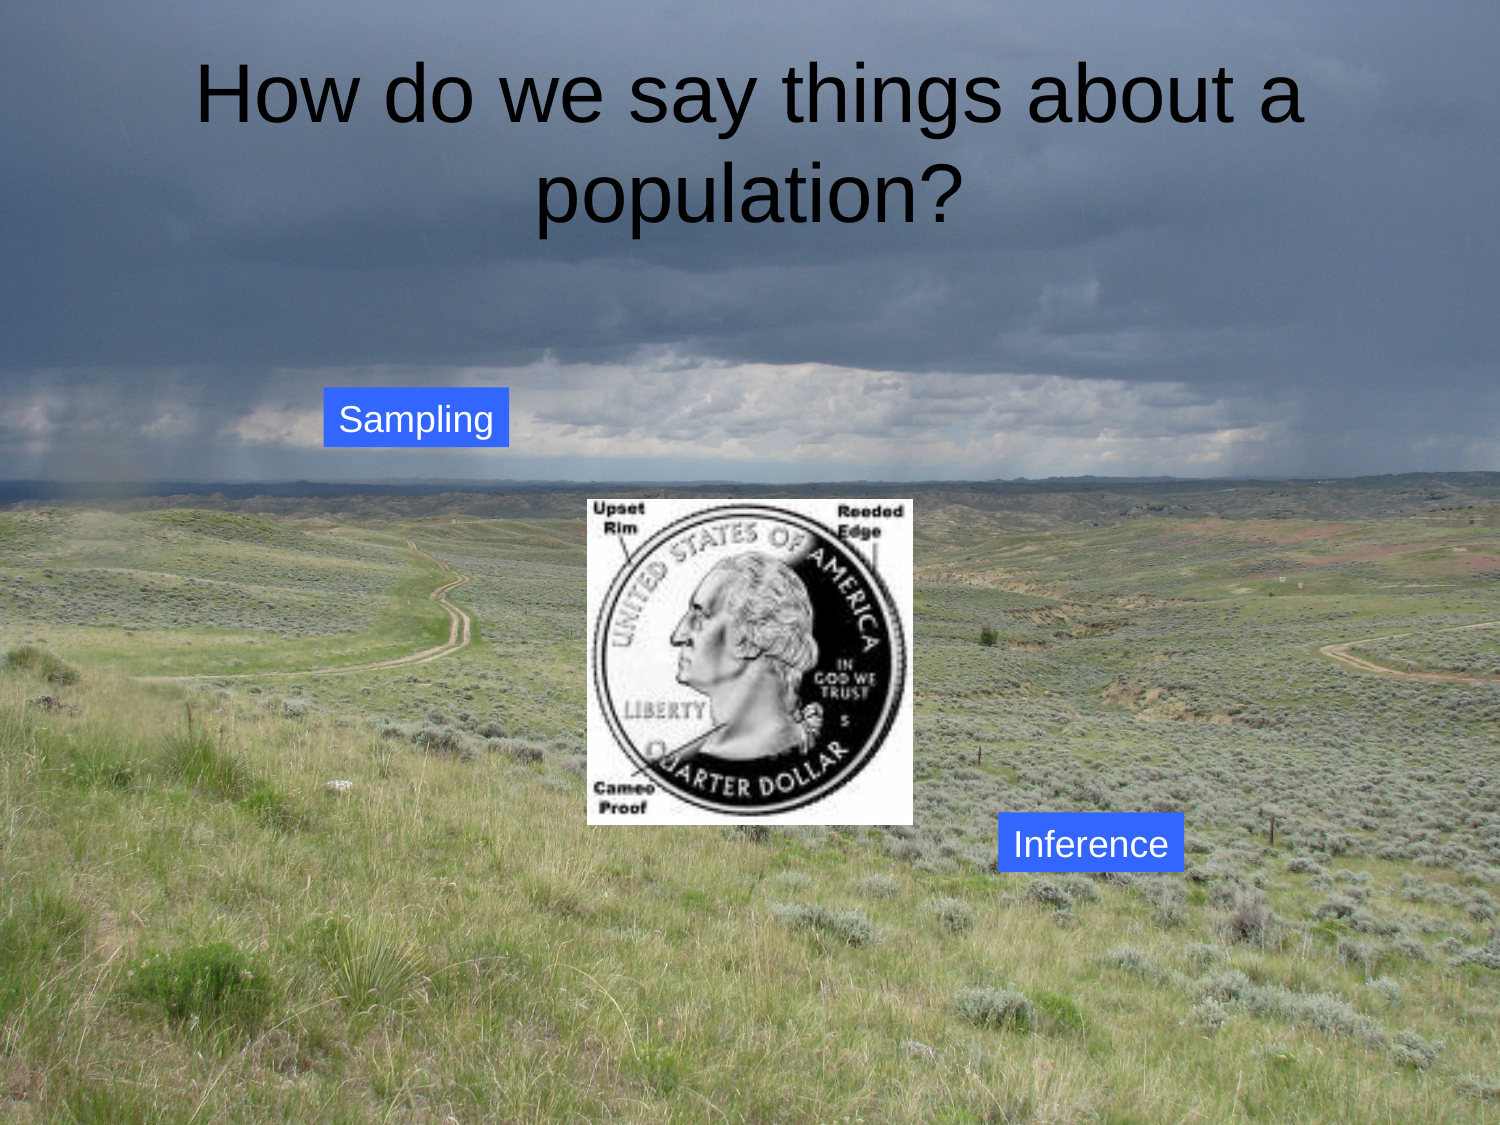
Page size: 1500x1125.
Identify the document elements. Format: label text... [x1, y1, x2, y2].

text_box Inference [998, 812, 1185, 873]
picture [0, 0, 1500, 1125]
title How do we say things about a population? [74, 44, 1426, 233]
text_box Sampling [323, 387, 510, 448]
